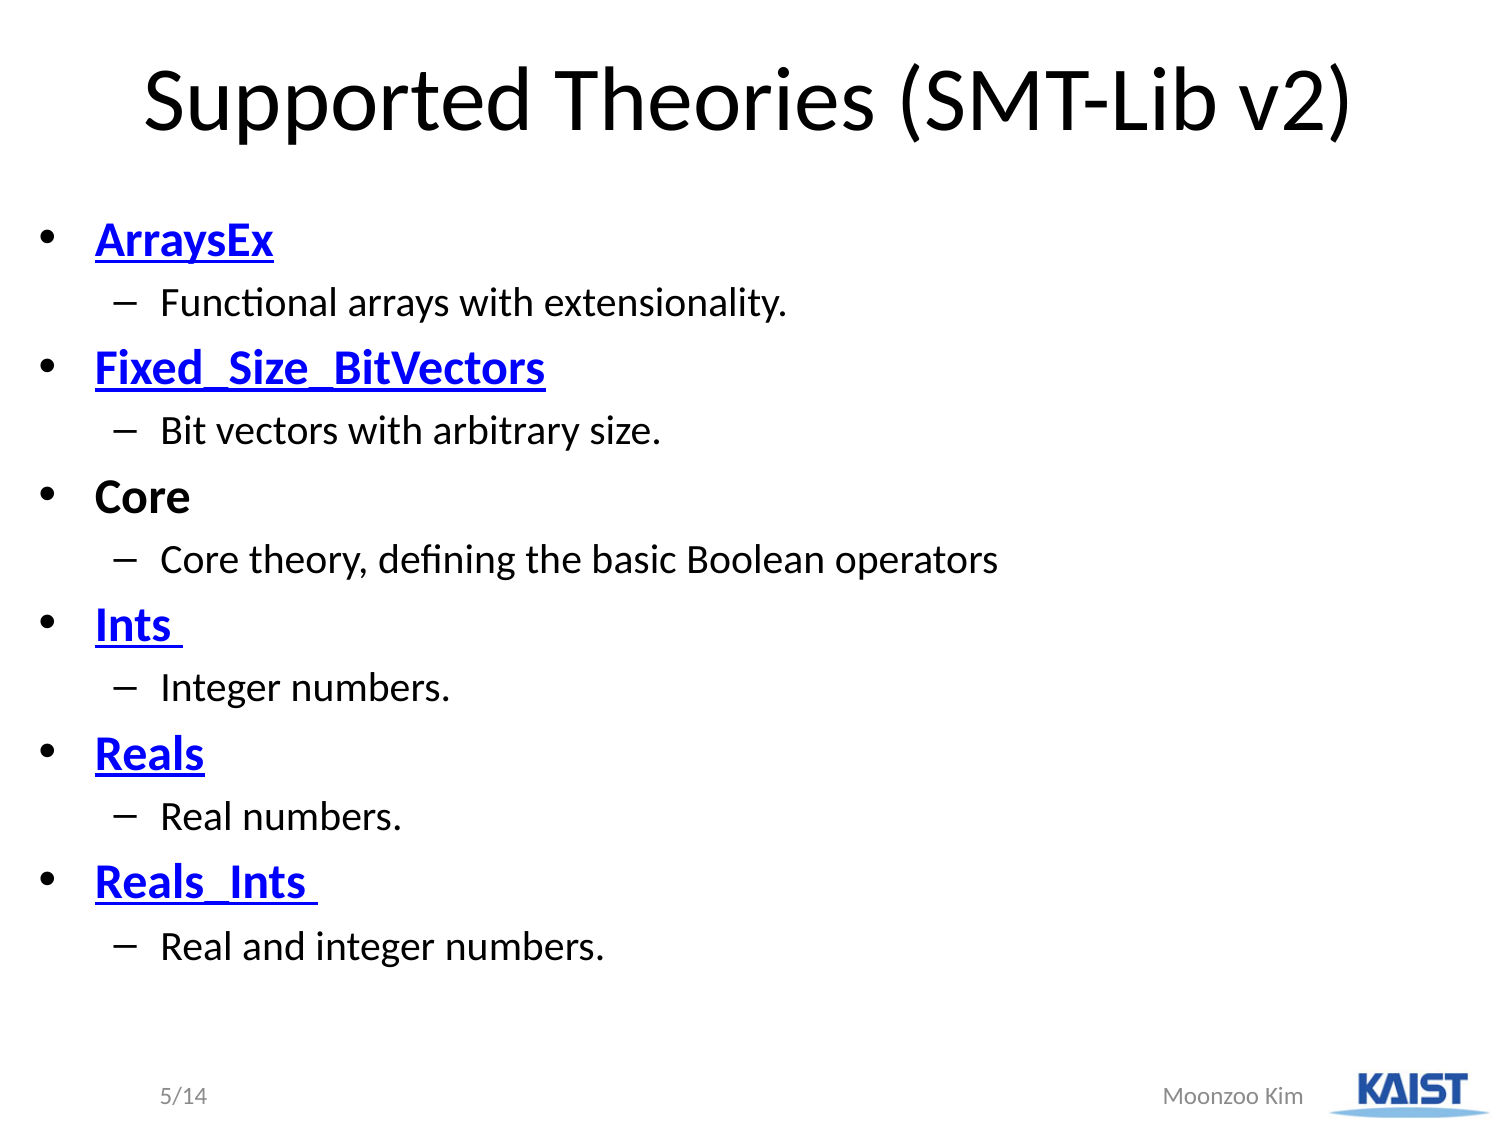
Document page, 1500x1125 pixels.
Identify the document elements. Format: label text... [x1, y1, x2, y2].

slide_number 5/14 [75, 1065, 223, 1125]
slide_number Moonzoo Kim [1125, 1065, 1348, 1125]
list ArraysEx Functional arrays with extensionality. Fixed_Size_BitVectors Bit vectors with arbitrary size. Core Core theory, defining the basic Boolean operators Ints Integer numbers. Reals Real numbers. Reals_Ints Real and integer numbers. [23, 199, 1459, 1055]
picture [1348, 1069, 1492, 1122]
title Supported Theories (SMT-Lib v2) [0, 23, 1500, 164]
